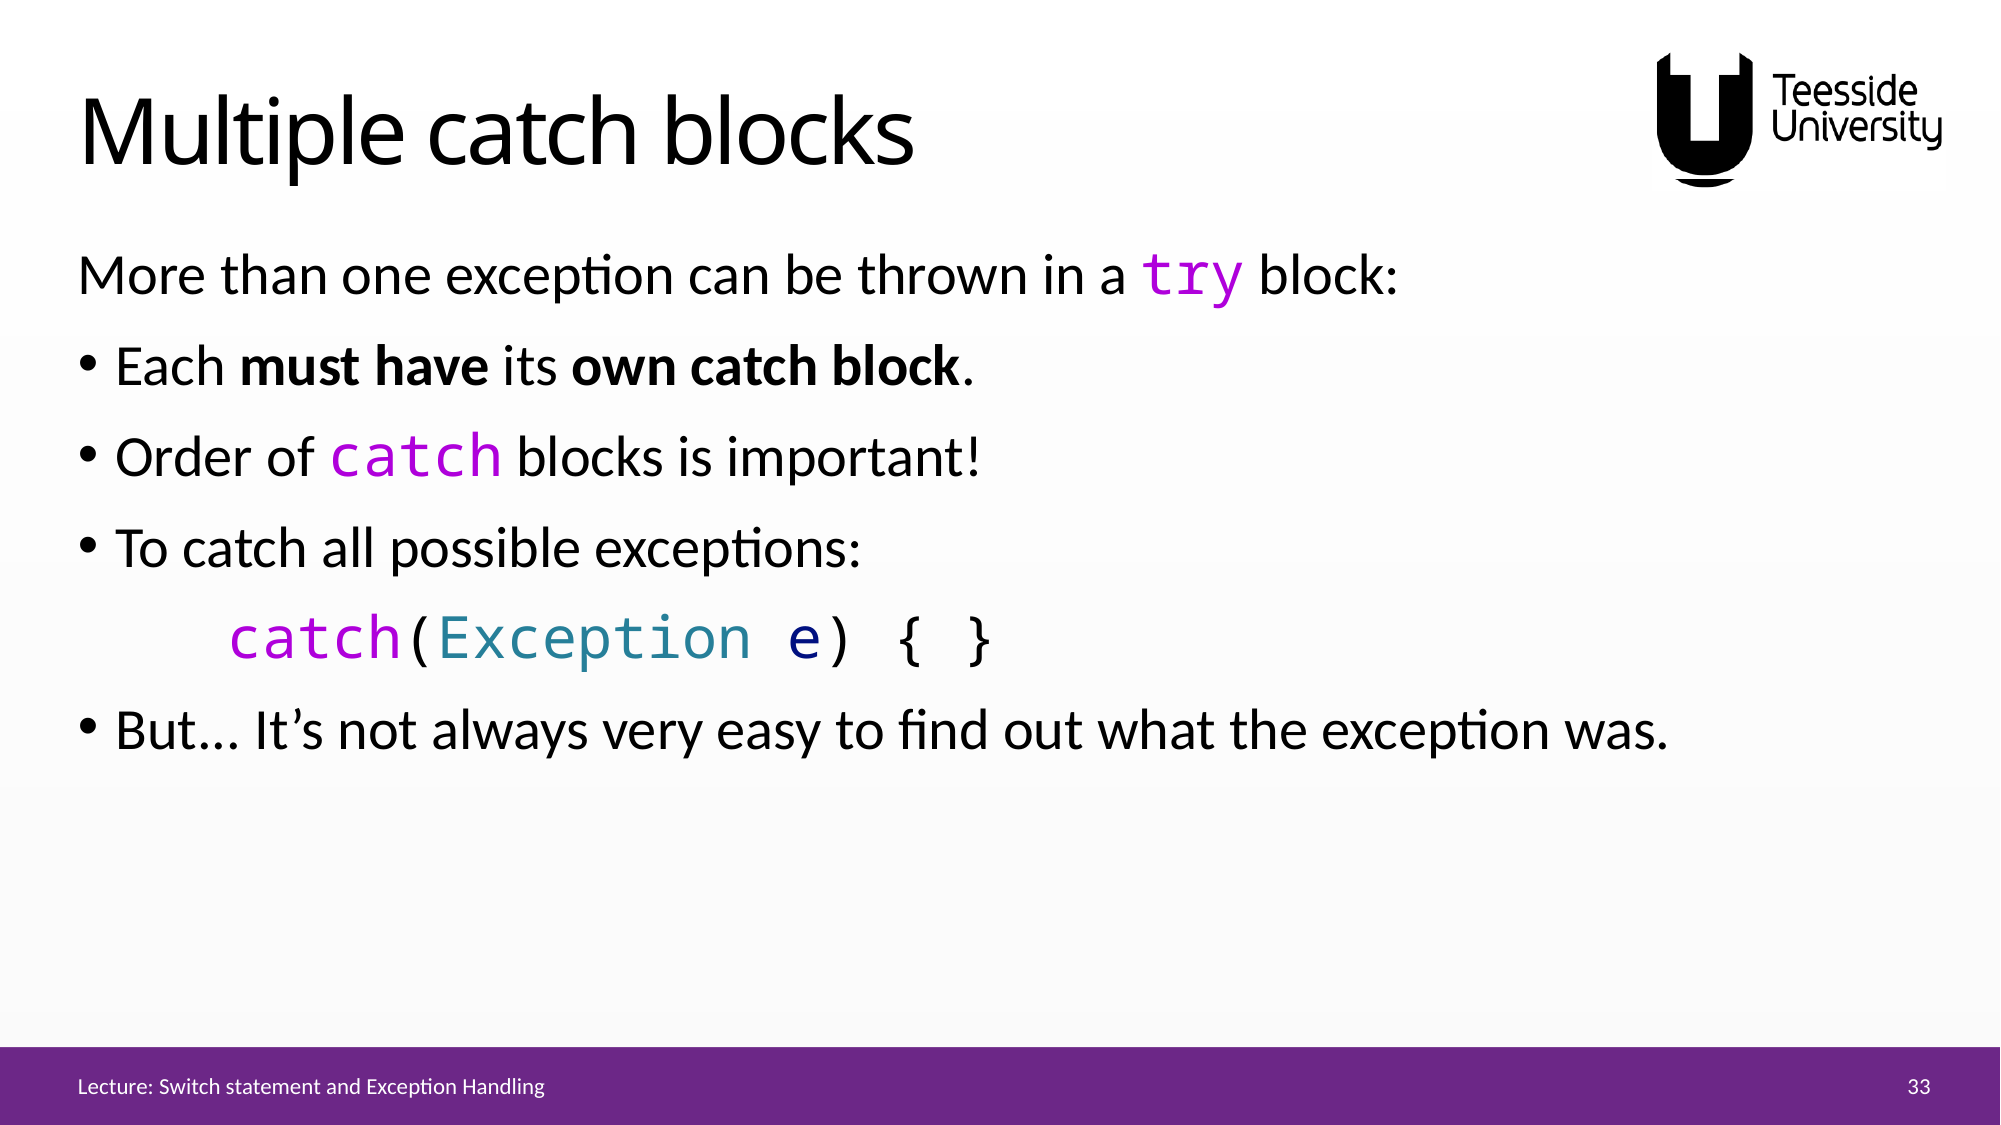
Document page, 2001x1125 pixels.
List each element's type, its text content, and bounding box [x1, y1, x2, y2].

slide_number 33 [1833, 1068, 1946, 1103]
footer Lecture: Switch statement and Exception Handling [62, 1068, 1811, 1103]
title Multiple catch blocks [62, 59, 1623, 191]
picture [1652, 48, 1946, 191]
list More than one exception can be thrown in a try block: Each must have its own catch block. Order of catch blocks is important! To catch all possible exceptions: catch(Exception e) { } But... It’s not always very easy to find out what the exception was. [62, 229, 1946, 1014]
